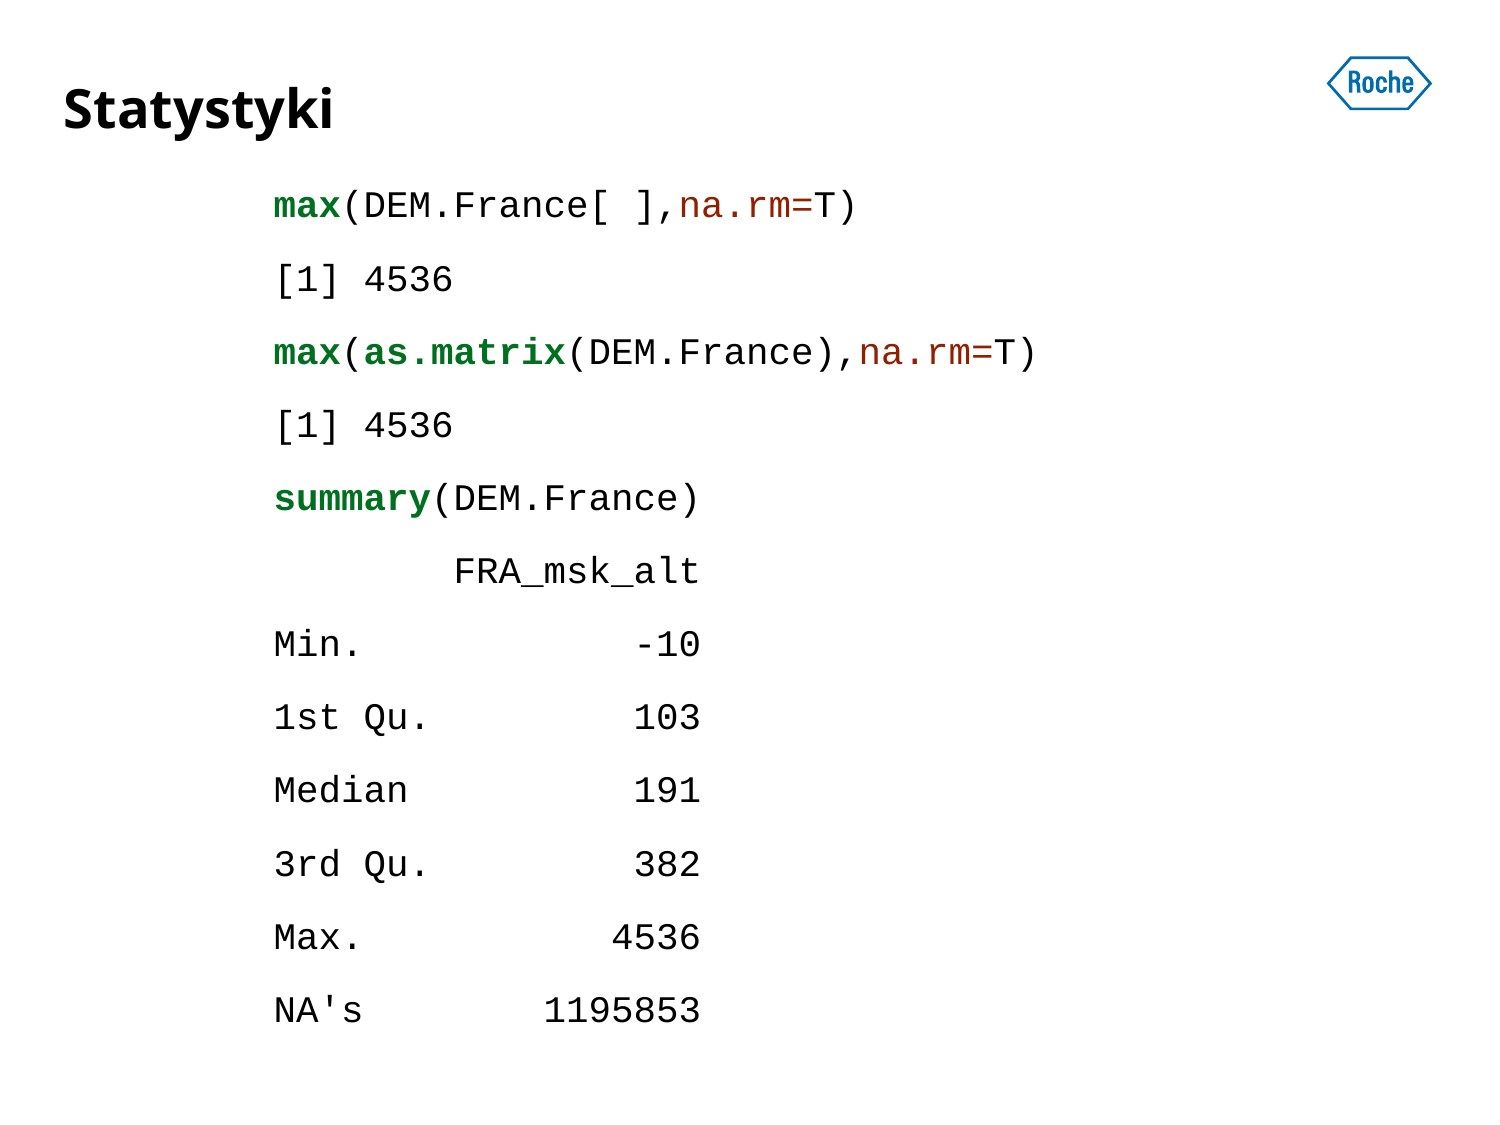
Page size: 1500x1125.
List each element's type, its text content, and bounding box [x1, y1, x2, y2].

list max(DEM.France[ ],na.rm=T) [1] 4536 max(as.matrix(DEM.France),na.rm=T) [1] 4536 summary(DEM.France) FRA_msk_alt Min. -10 1st Qu. 103 Median 191 3rd Qu. 382 Max. 4536 NA's 1195853 [65, 180, 1436, 914]
title Statystyki [63, 74, 1272, 290]
